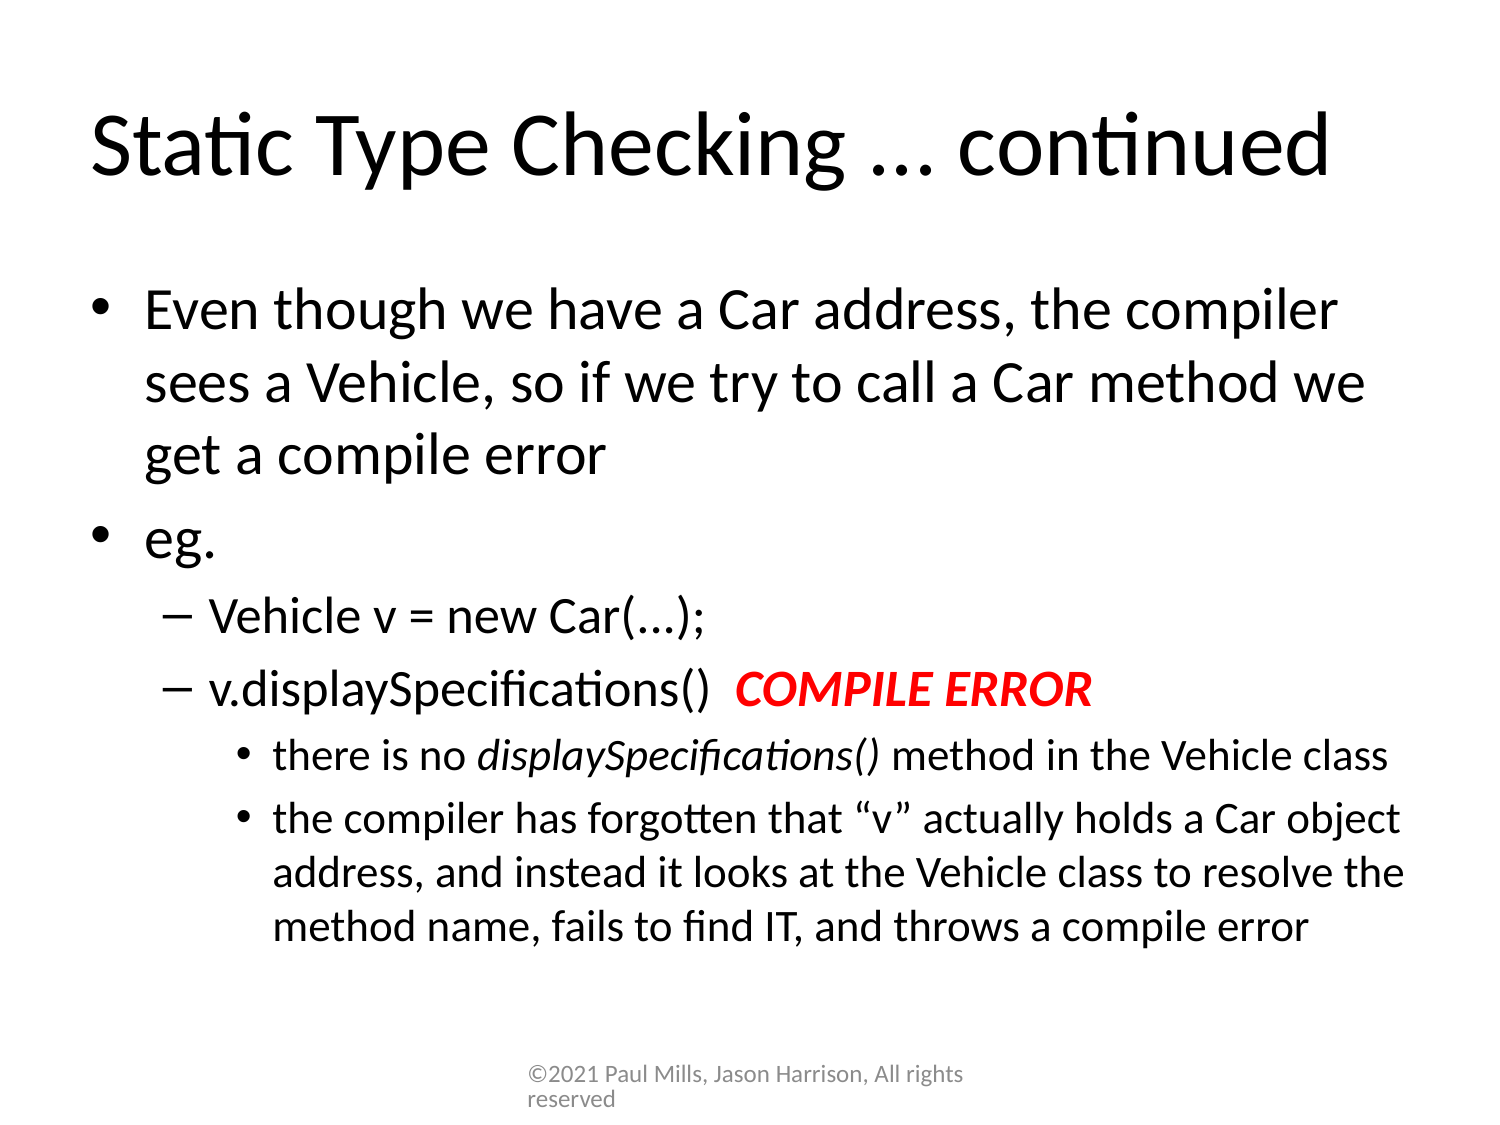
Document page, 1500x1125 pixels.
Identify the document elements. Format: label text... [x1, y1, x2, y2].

footer ©2021 Paul Mills, Jason Harrison, All rights reserved [512, 1042, 988, 1103]
title Static Type Checking ... continued [75, 45, 1425, 233]
list Even though we have a Car address, the compiler sees a Vehicle, so if we try to call a Car method we get a compile error eg. Vehicle v = new Car(...); v.displaySpecifications() COMPILE ERROR there is no displaySpecifications() method in the Vehicle class the compiler has forgotten that “v” actually holds a Car object address, and instead it looks at the Vehicle class to resolve the method name, fails to find IT, and throws a compile error [75, 262, 1425, 1005]
